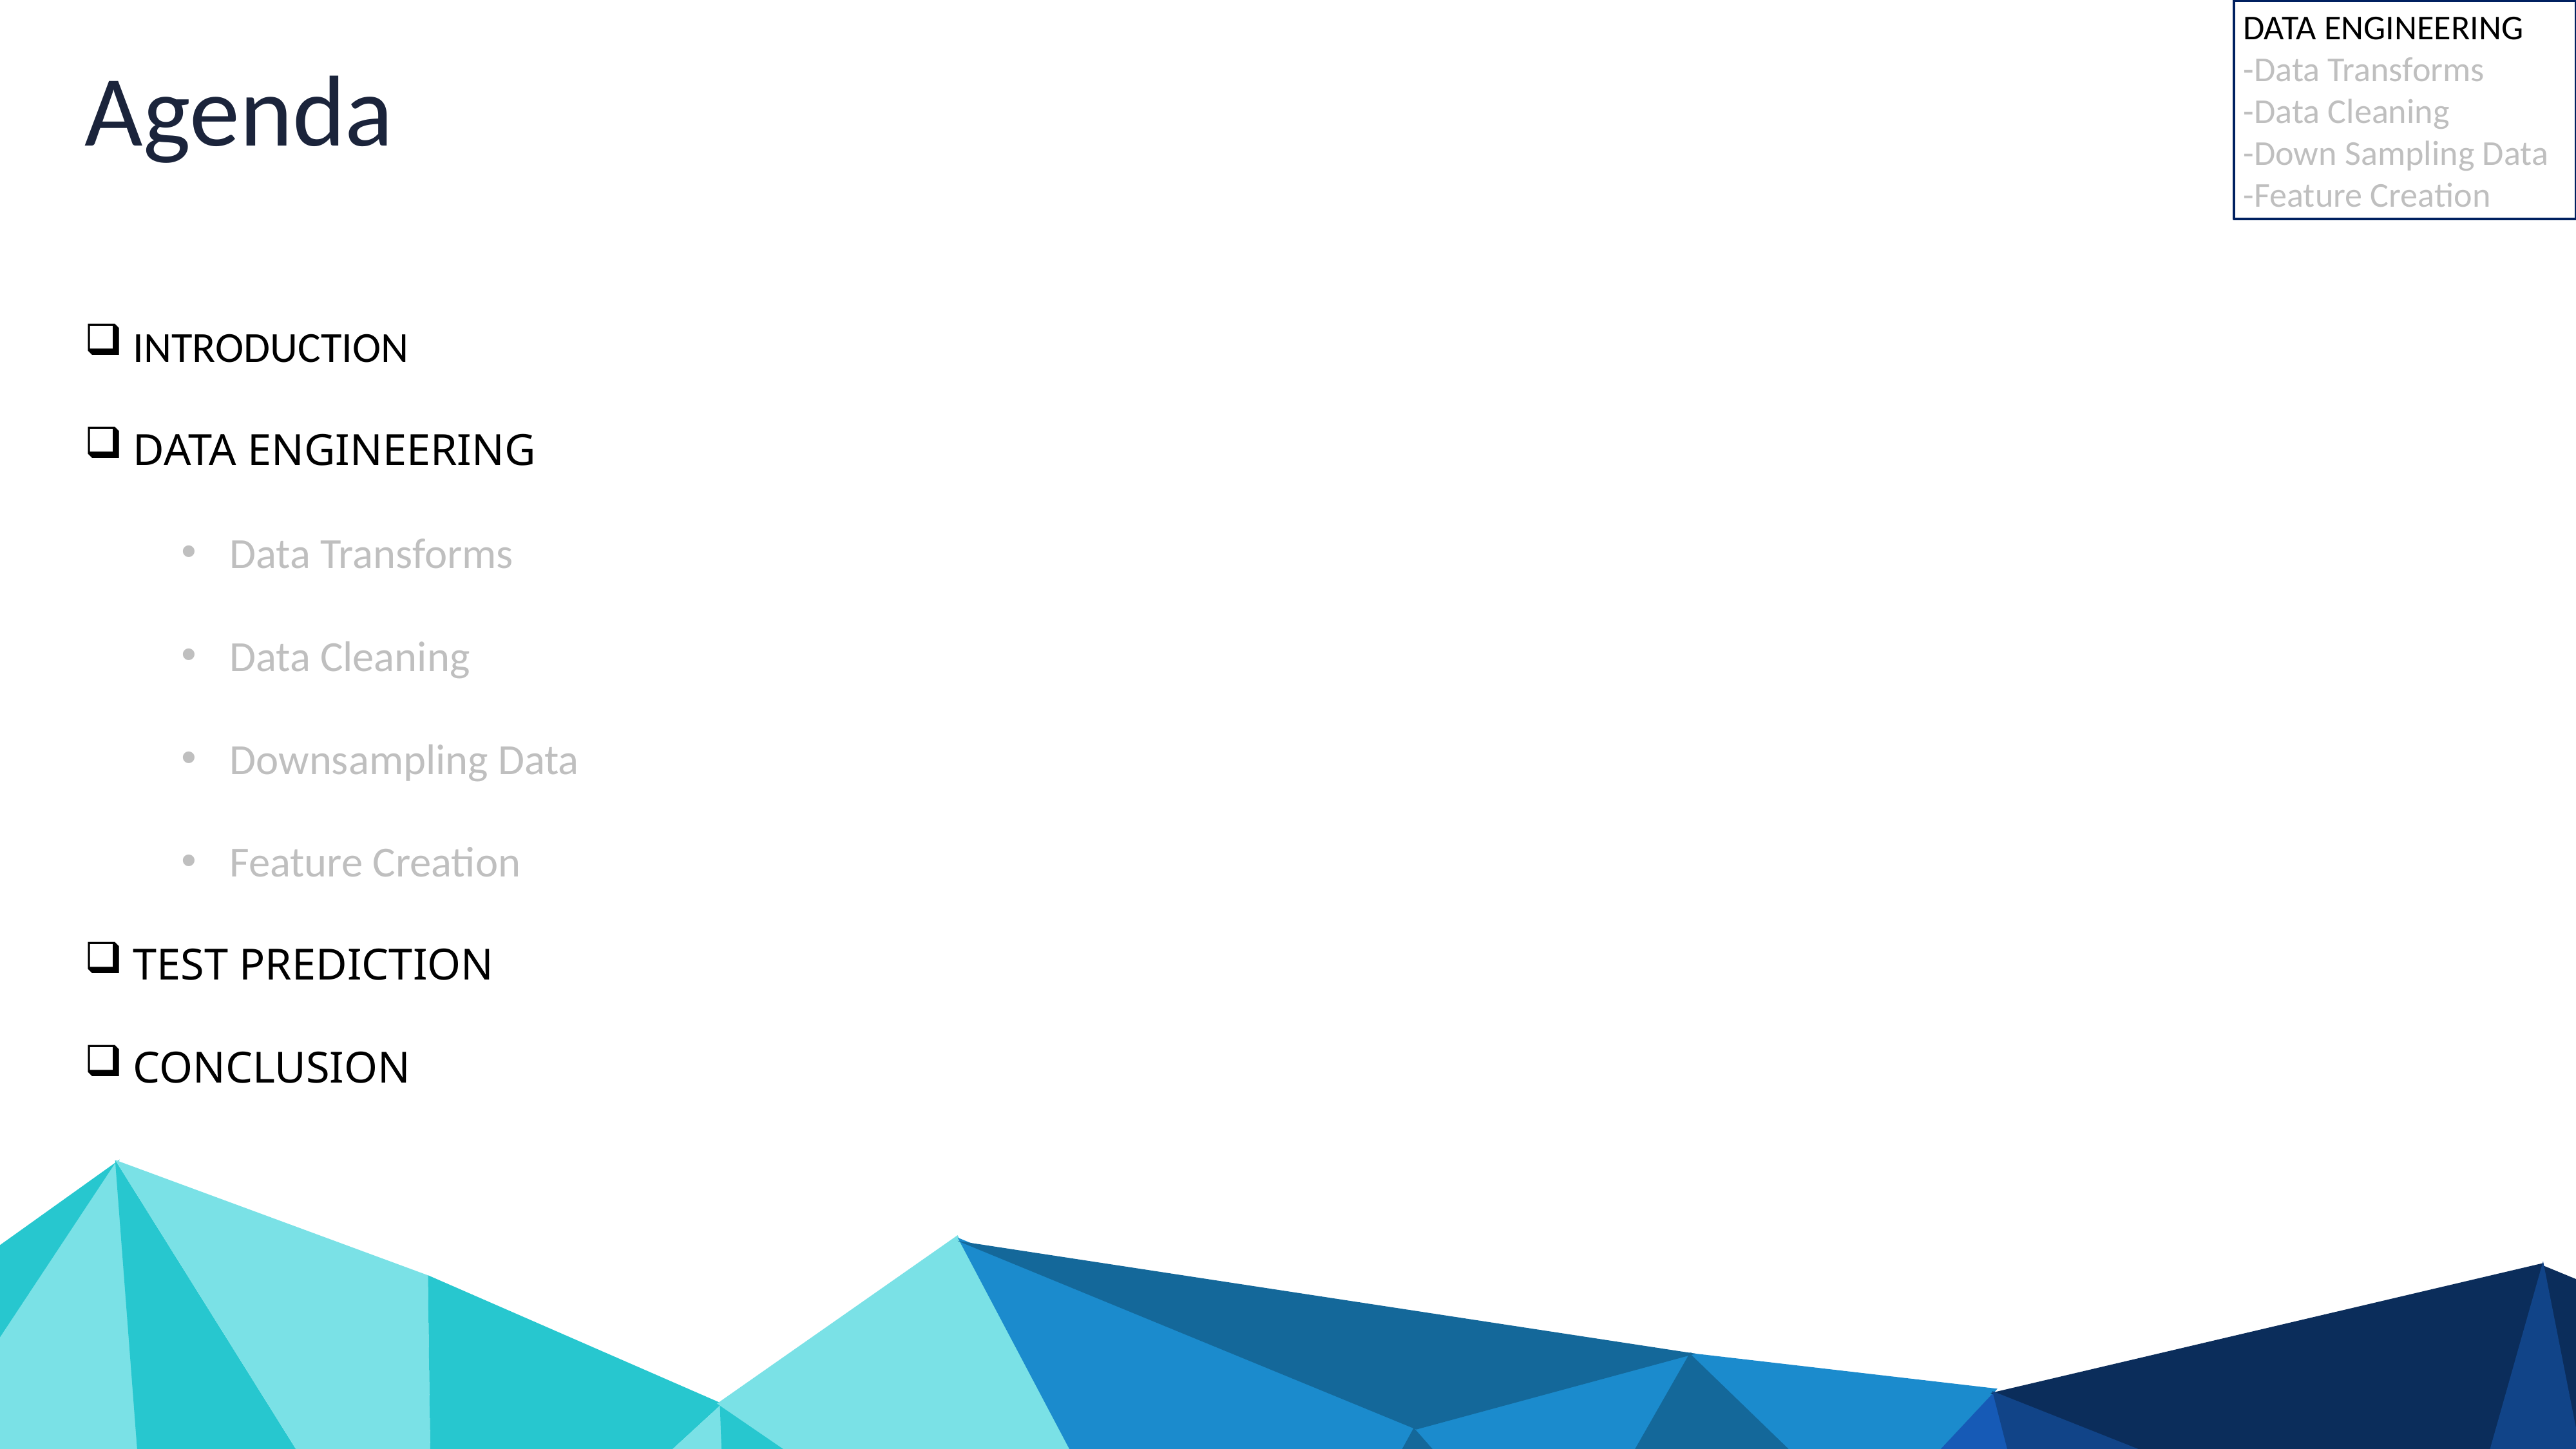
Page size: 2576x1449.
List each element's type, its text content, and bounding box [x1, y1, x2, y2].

text_box DATA ENGINEERING -Data Transforms -Data Cleaning​ -Down Sampling Data -Feature Creation [2234, 0, 2576, 219]
text_box Agenda [75, 41, 1445, 171]
text_box INTRODUCTION​ DATA ENGINEERING Data Transforms Data Cleaning​ Downsampling Data Feature Creation TEST PREDICTION CONCLUSION [75, 263, 709, 1148]
